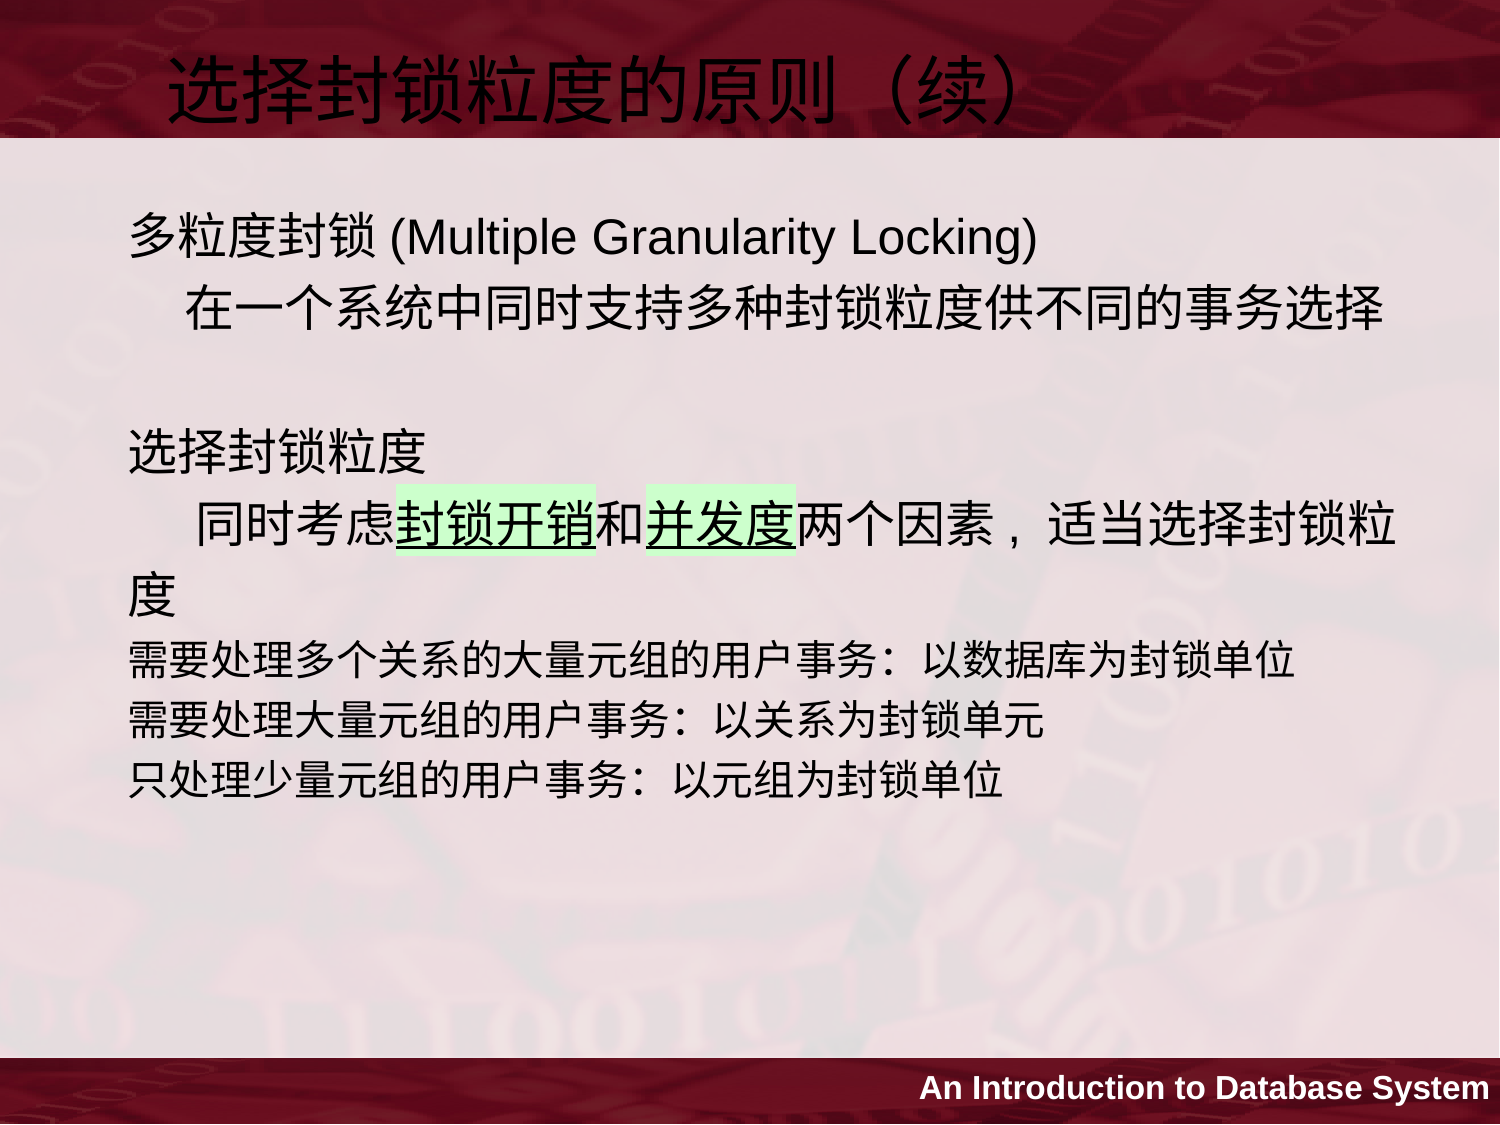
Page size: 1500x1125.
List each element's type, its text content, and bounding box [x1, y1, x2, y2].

picture [0, 0, 1500, 1124]
title 选择封锁粒度的原则（续） [150, 41, 1363, 135]
list 多粒度封锁(Multiple Granularity Locking) 在一个系统中同时支持多种封锁粒度供不同的事务选择 选择封锁粒度 同时考虑封锁开销和并发度两个因素, 适当选择封锁粒度 需要处理多个关系的大量元组的用户事务：以数据库为封锁单位 需要处理大量元组的用户事务：以关系为封锁单元 只处理少量元组的用户事务：以元组为封锁单位 [112, 184, 1447, 1012]
